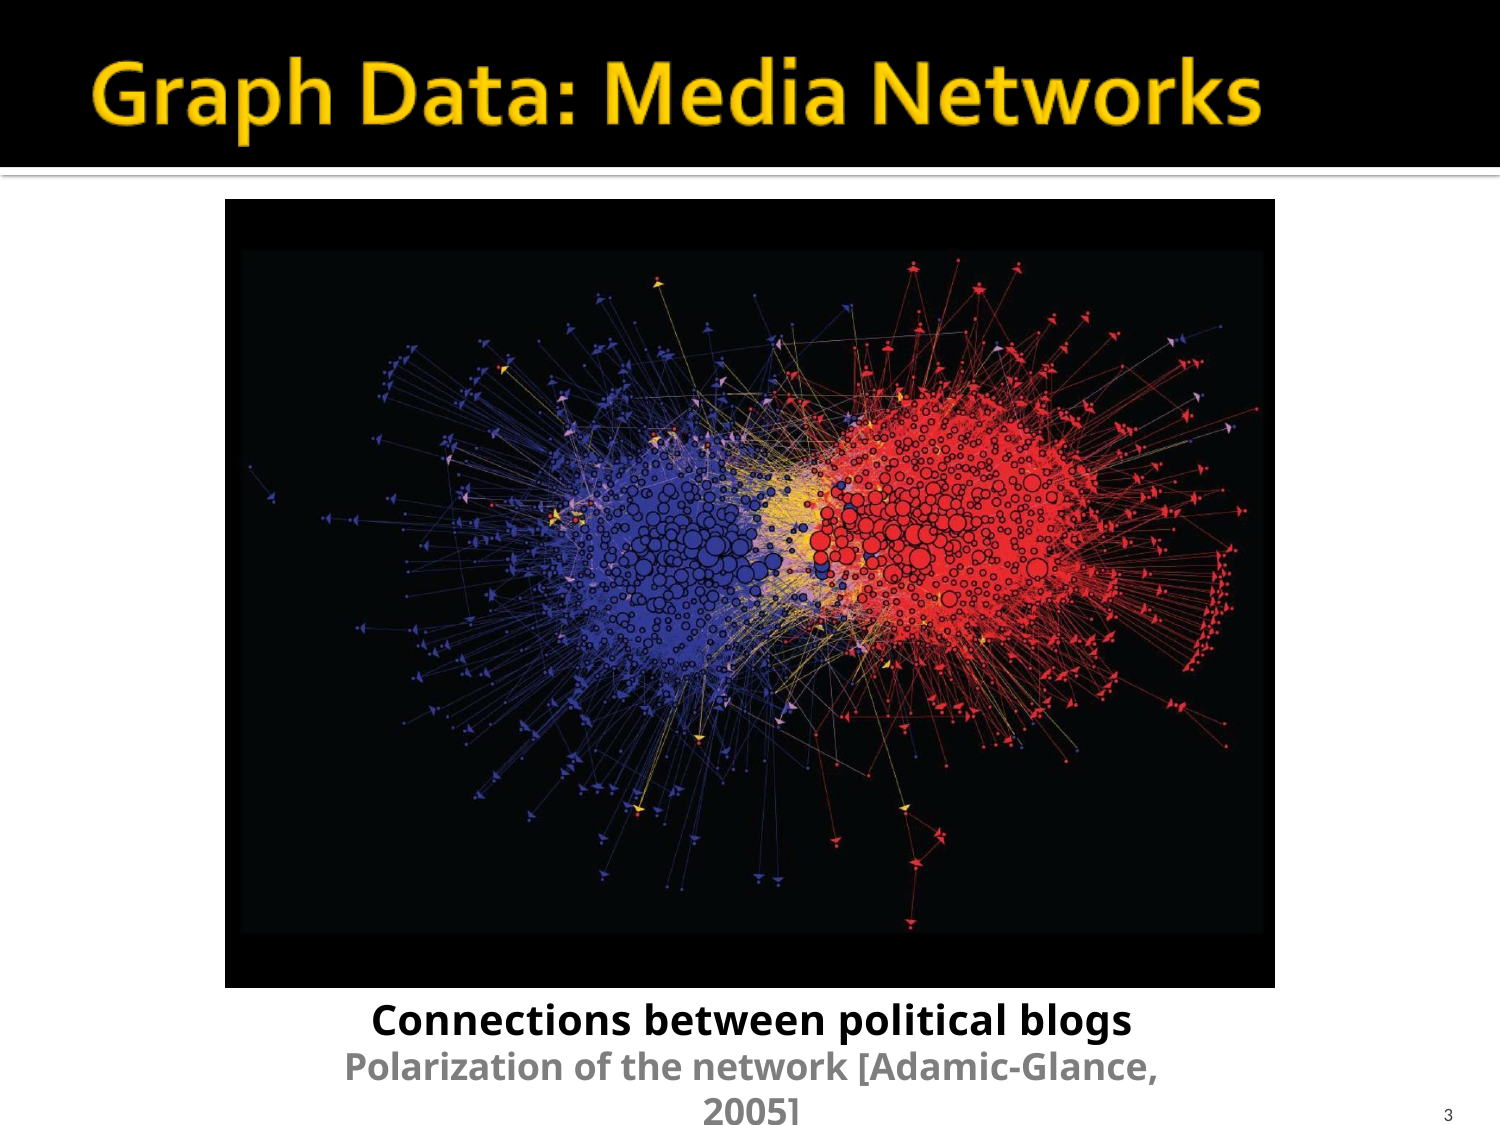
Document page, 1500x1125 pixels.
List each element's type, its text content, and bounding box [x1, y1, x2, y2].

text_box Connections between political blogs Polarization of the network [Adamic-Glance, 2005] [342, 997, 1161, 1125]
picture [224, 199, 1276, 988]
text_box 3 [1437, 1105, 1460, 1125]
picture [90, 54, 1264, 150]
picture [0, 175, 1500, 182]
